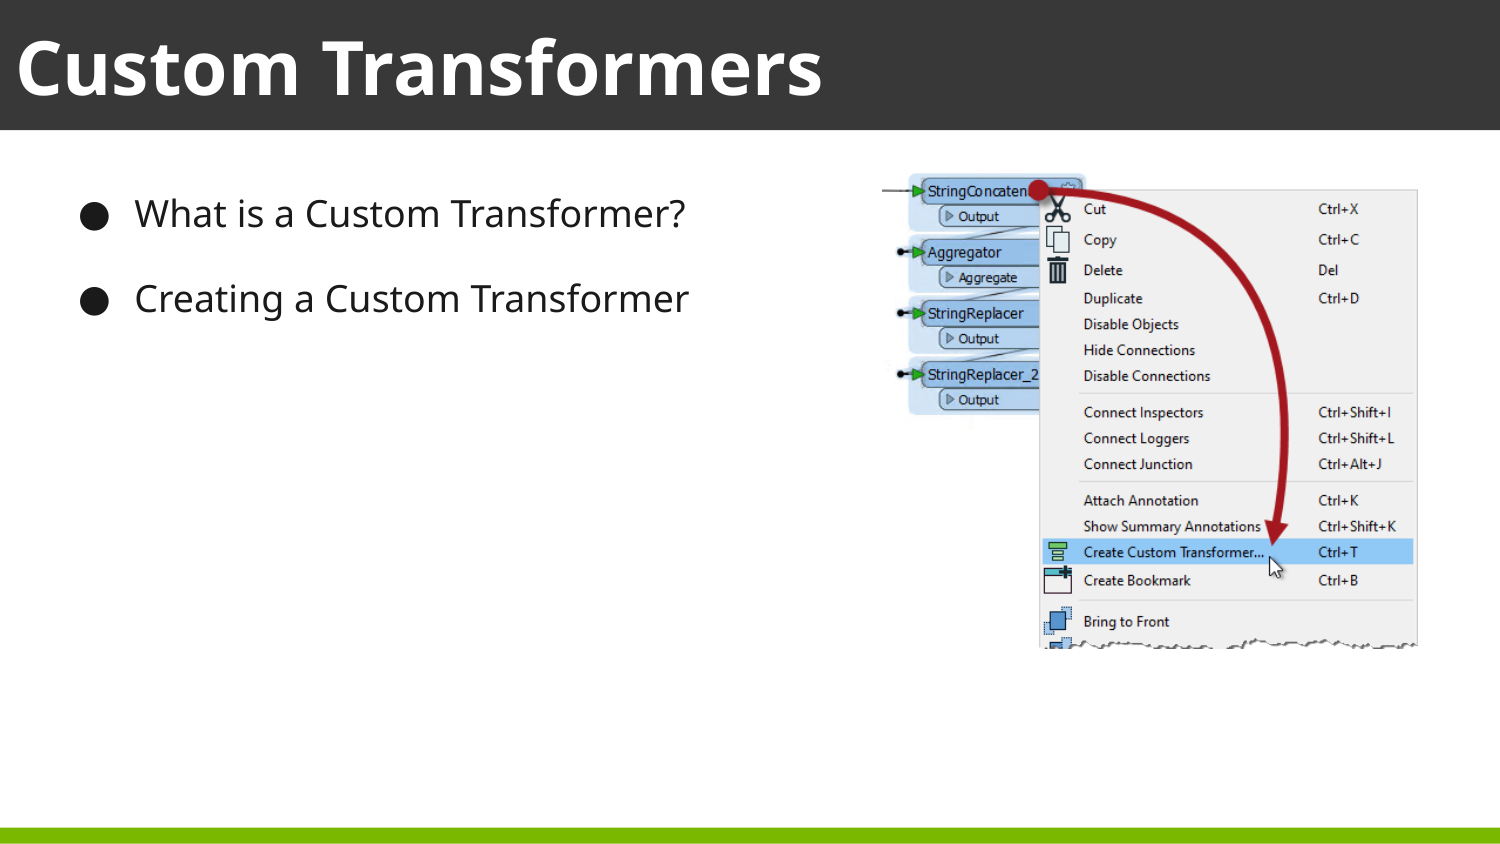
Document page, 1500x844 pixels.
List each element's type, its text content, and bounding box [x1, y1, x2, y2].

text_box Custom Transformers [0, 0, 1500, 131]
picture [882, 173, 1419, 649]
list What is a Custom Transformer? Creating a Custom Transformer [44, 167, 1163, 348]
